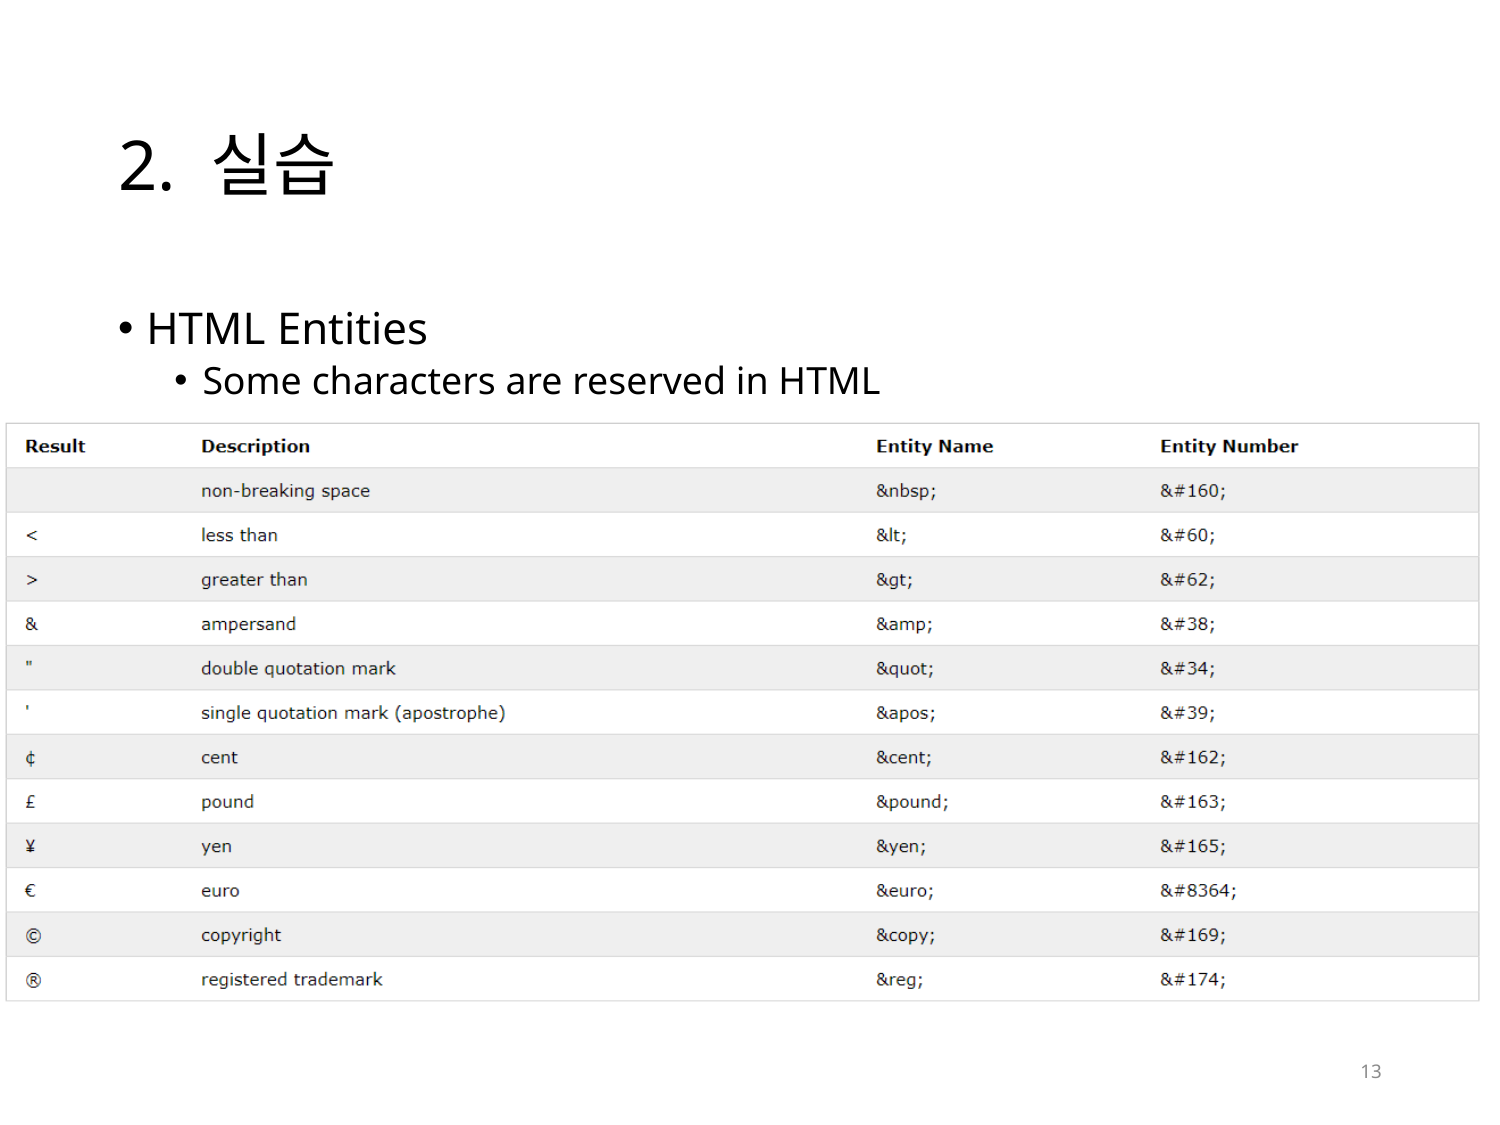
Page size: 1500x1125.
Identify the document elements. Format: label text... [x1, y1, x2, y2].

picture [0, 408, 1500, 1014]
slide_number 13 [1059, 1042, 1397, 1103]
title 2. 실습 [103, 59, 1397, 278]
list HTML Entities Some characters are reserved in HTML [103, 299, 1397, 408]
